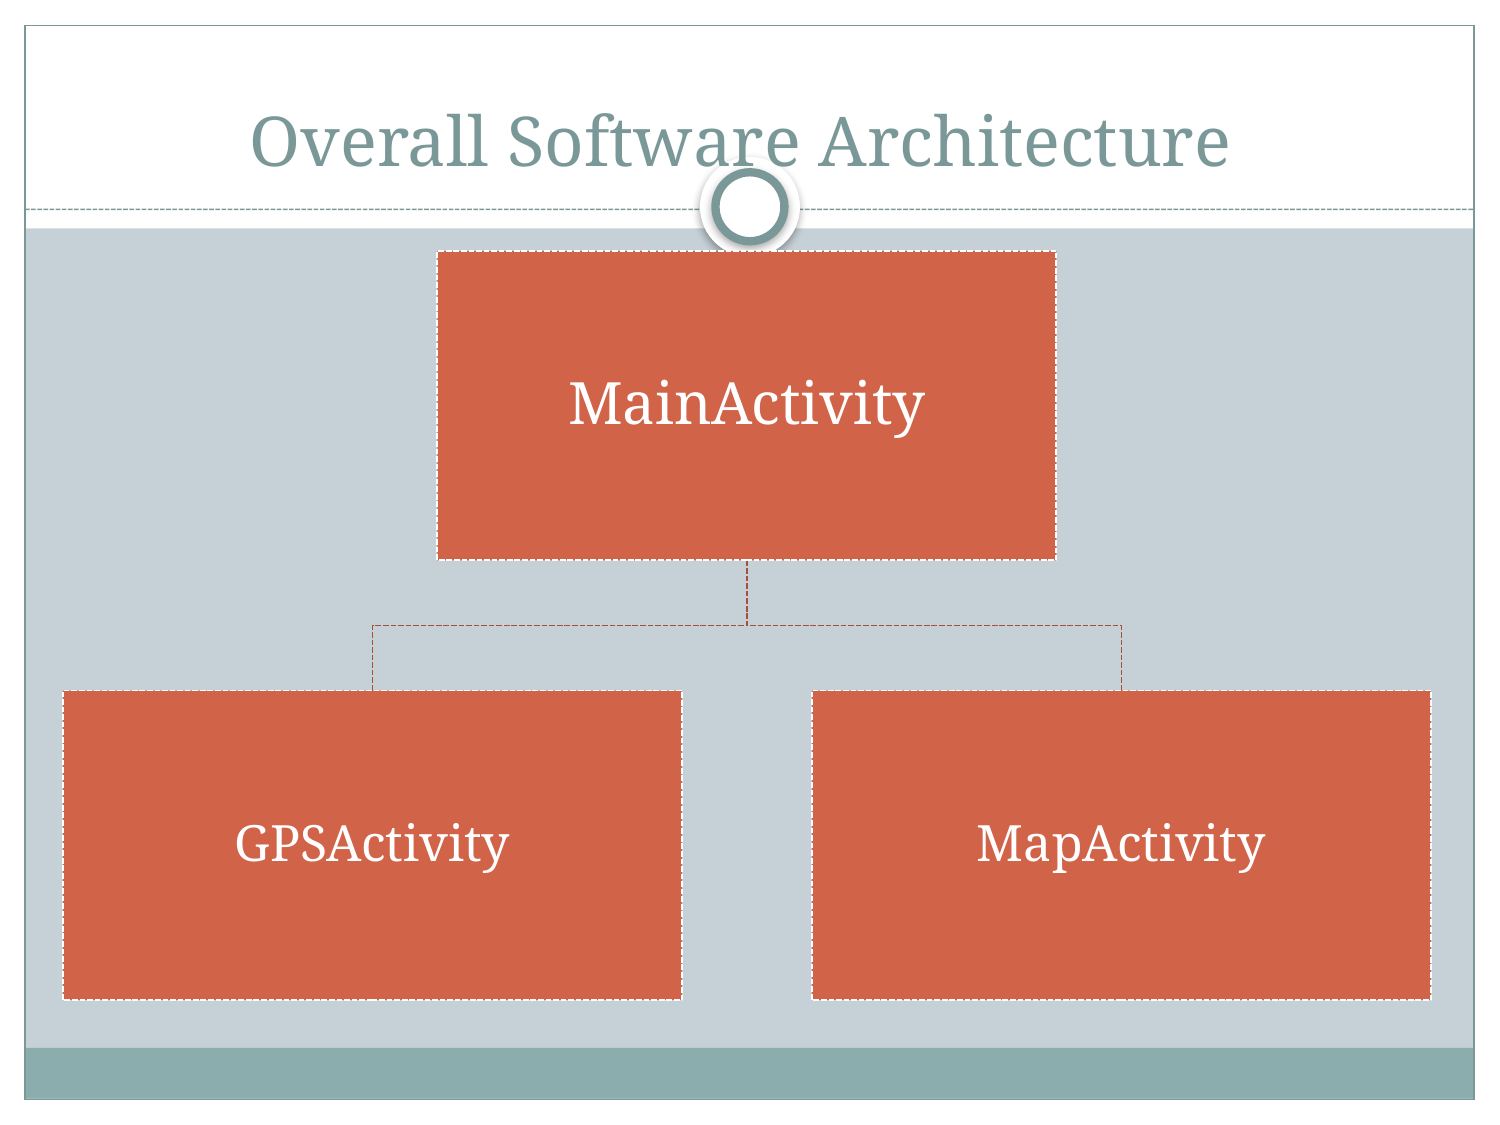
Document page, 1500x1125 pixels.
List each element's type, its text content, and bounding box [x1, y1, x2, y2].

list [49, 250, 1445, 1001]
title Overall Software Architecture [75, 0, 1425, 188]
